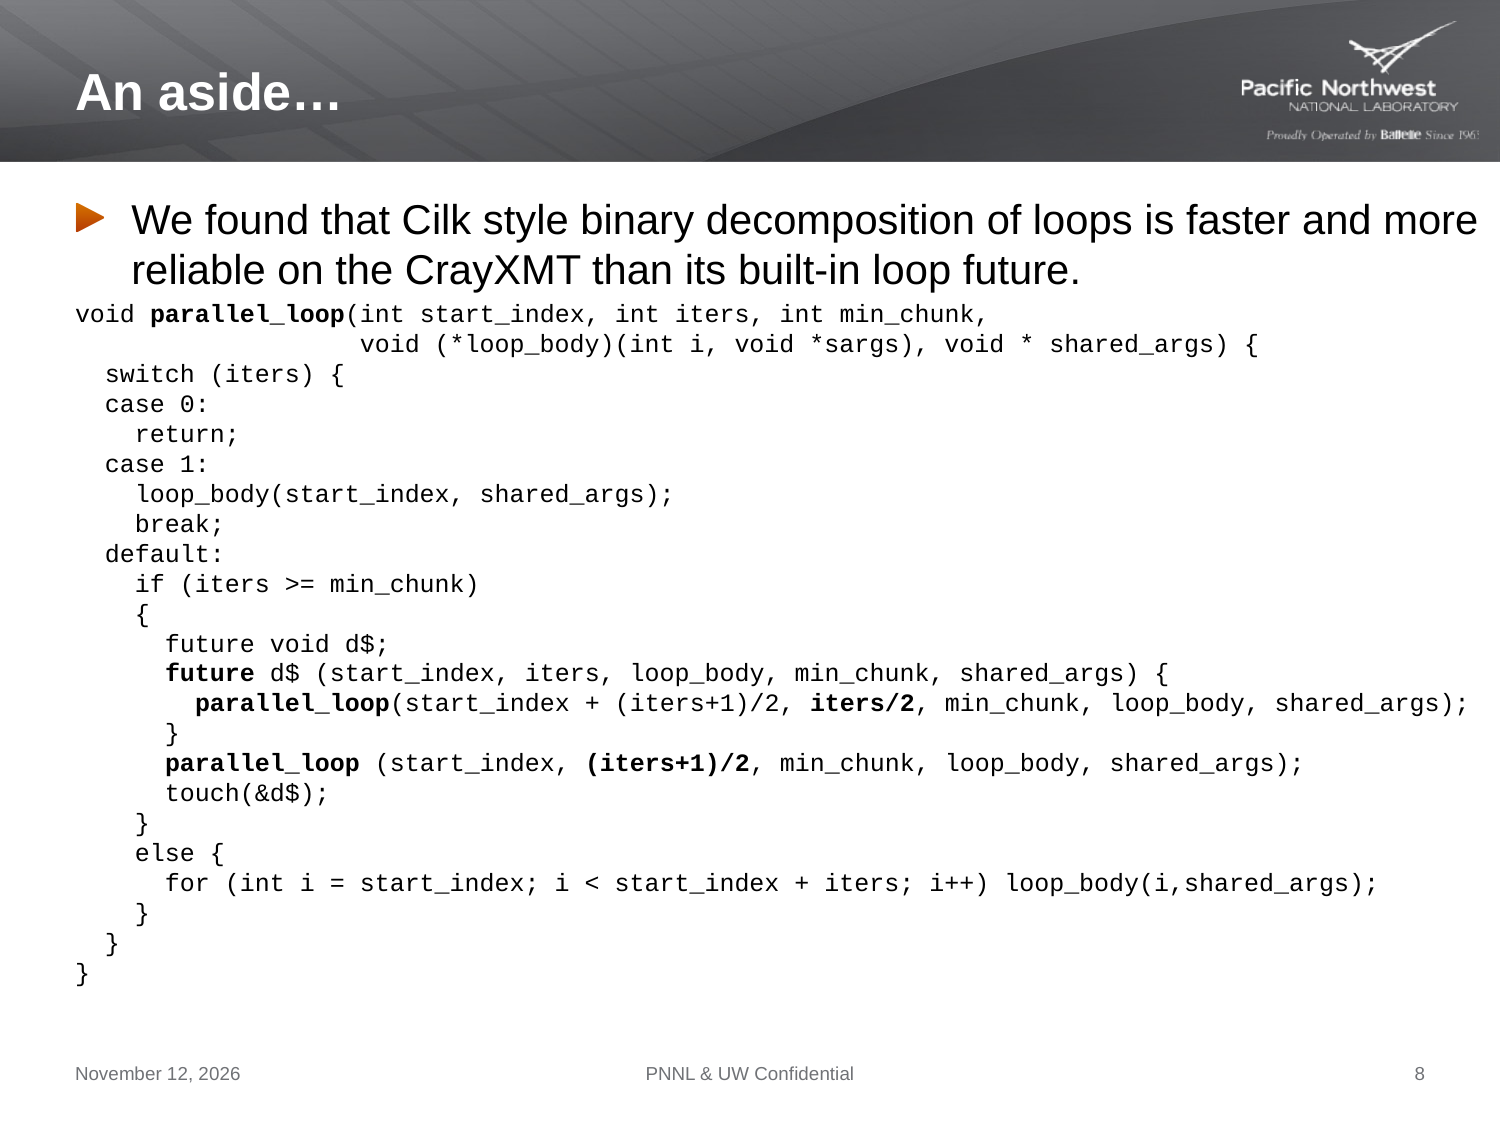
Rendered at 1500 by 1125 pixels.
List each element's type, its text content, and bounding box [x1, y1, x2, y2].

title An aside… [75, 58, 1203, 122]
footer PNNL & UW Confidential [512, 1042, 988, 1103]
picture [0, 0, 1500, 161]
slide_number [75, 1042, 425, 1103]
slide_number 8 [1074, 1042, 1425, 1103]
picture [75, 202, 105, 233]
list We found that Cilk style binary decomposition of loops is faster and more reliable on the CrayXMT than its built-in loop future. void parallel_loop(int start_index, int iters, int min_chunk, void (*loop_body)(int i, void *sargs), void * shared_args) { switch (iters) { case 0: return; case 1: loop_body(start_index, shared_args); break; default: if (iters >= min_chunk) { future void d$; future d$ (start_index, iters, loop_body, min_chunk, shared_args) { parallel_loop(start_index + (iters+1)/2, iters/2, min_chunk, loop_body, shared_args); } parallel_loop (start_index, (iters+1)/2, min_chunk, loop_body, shared_args); touch(&d$); } else { for (int i = start_index; i < start_index + iters; i++) loop_body(i,shared_args); } } } [75, 192, 1500, 1125]
